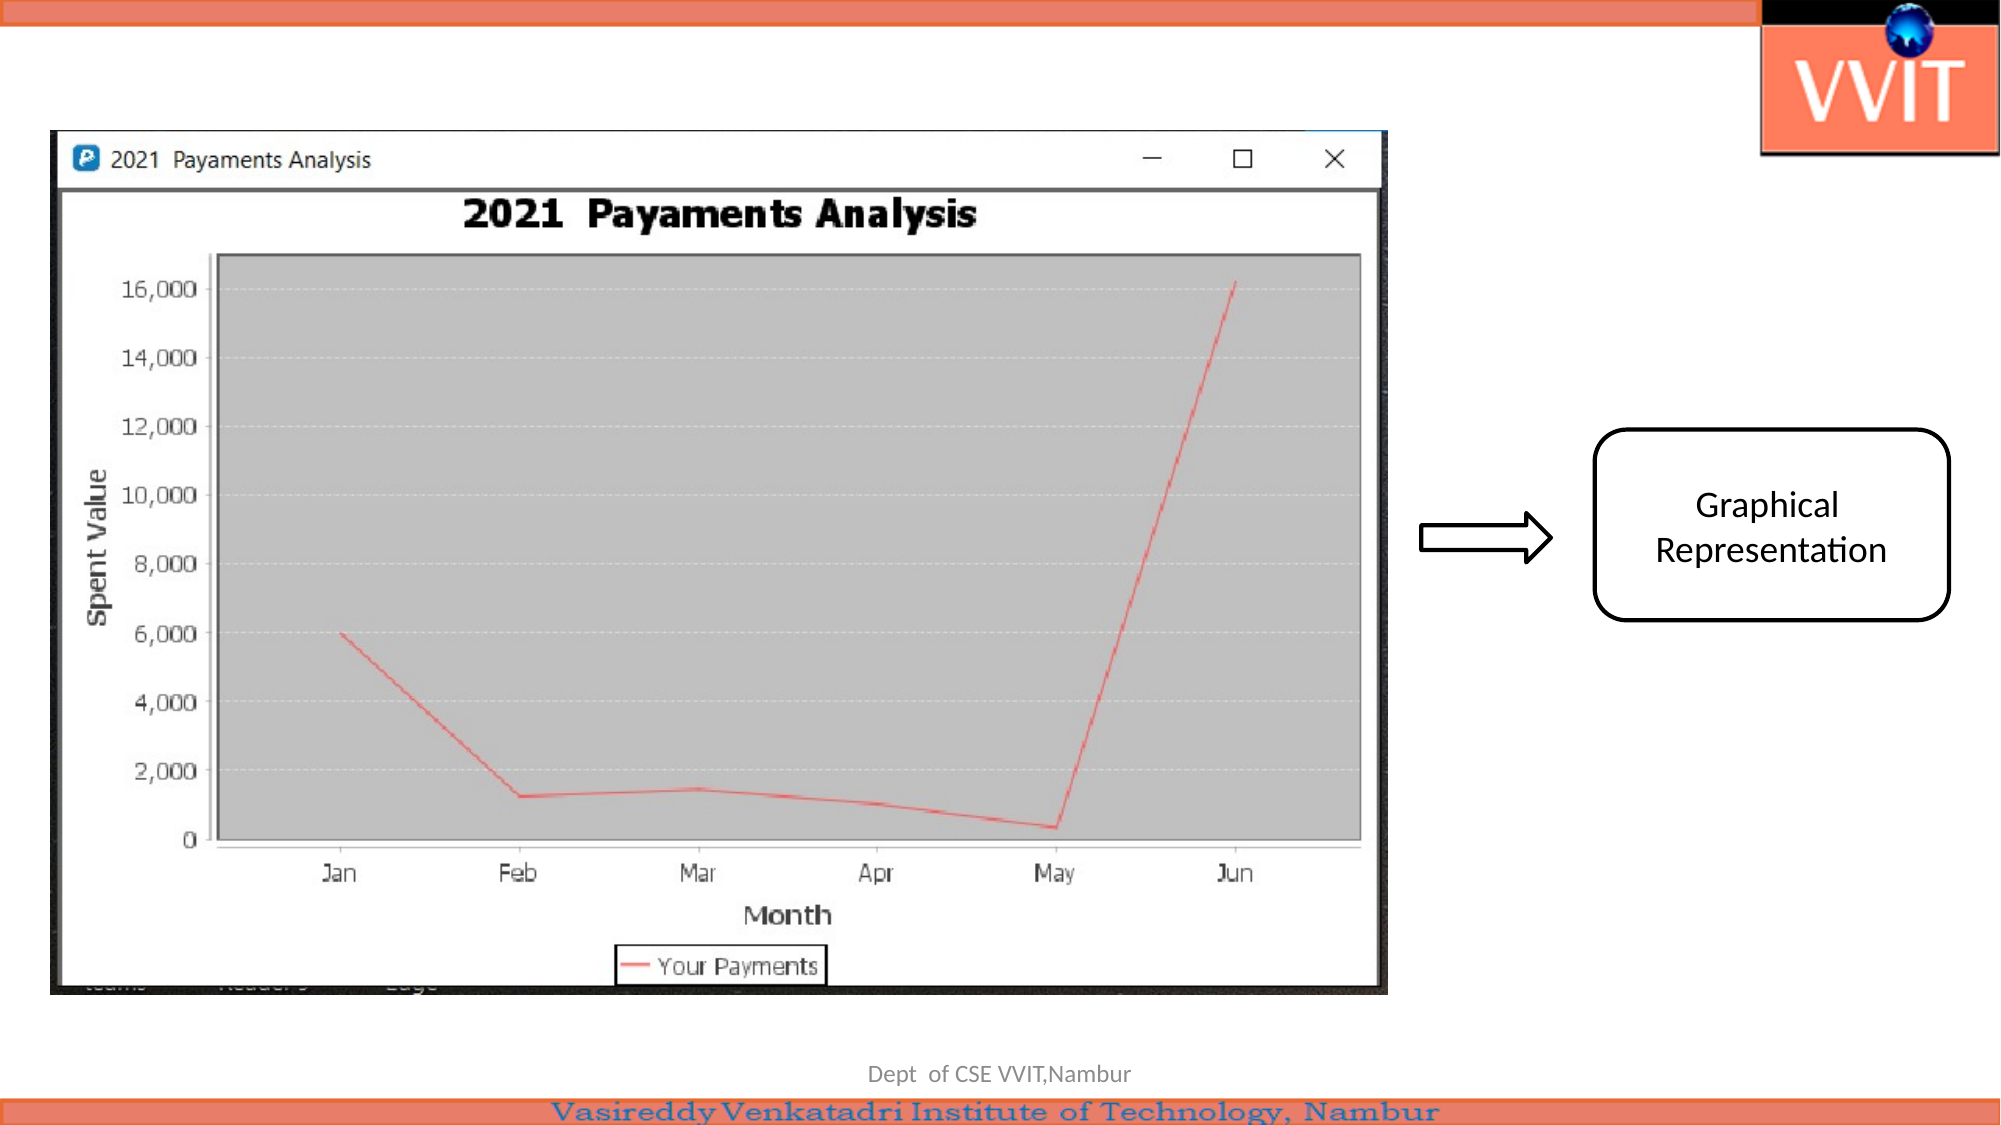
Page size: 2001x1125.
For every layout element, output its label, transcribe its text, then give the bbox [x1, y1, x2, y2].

text_box [1419, 511, 1554, 565]
slide_number [1433, 1042, 1900, 1103]
footer Dept of CSE VVIT,Nambur [683, 1042, 1317, 1103]
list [50, 130, 1389, 995]
picture [0, 0, 2001, 1125]
text_box Graphical Representation [1592, 427, 1952, 623]
